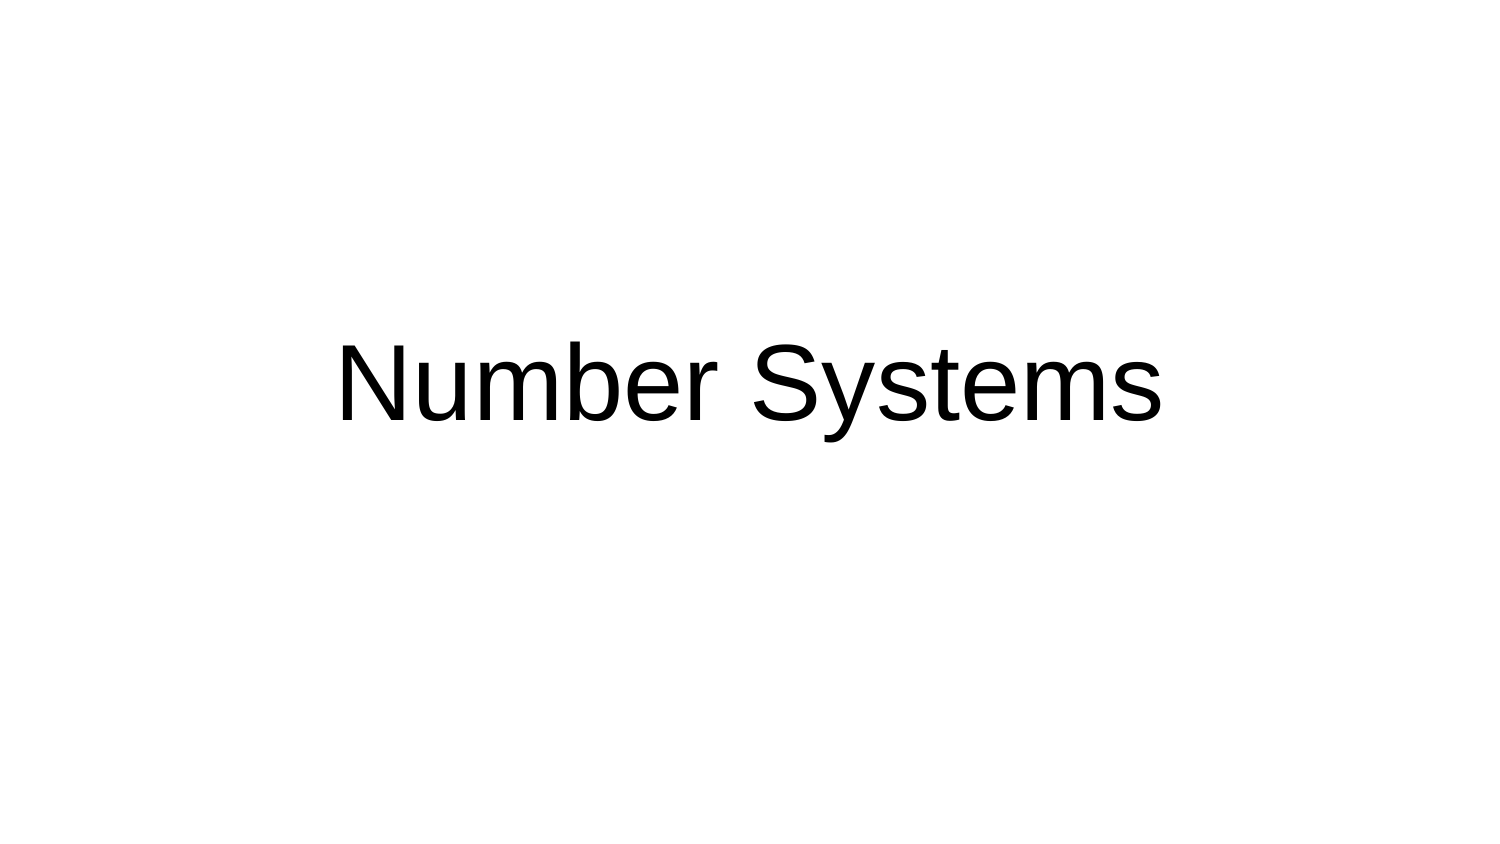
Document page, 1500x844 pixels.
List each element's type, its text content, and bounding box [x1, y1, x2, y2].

title Number Systems [51, 122, 1449, 459]
